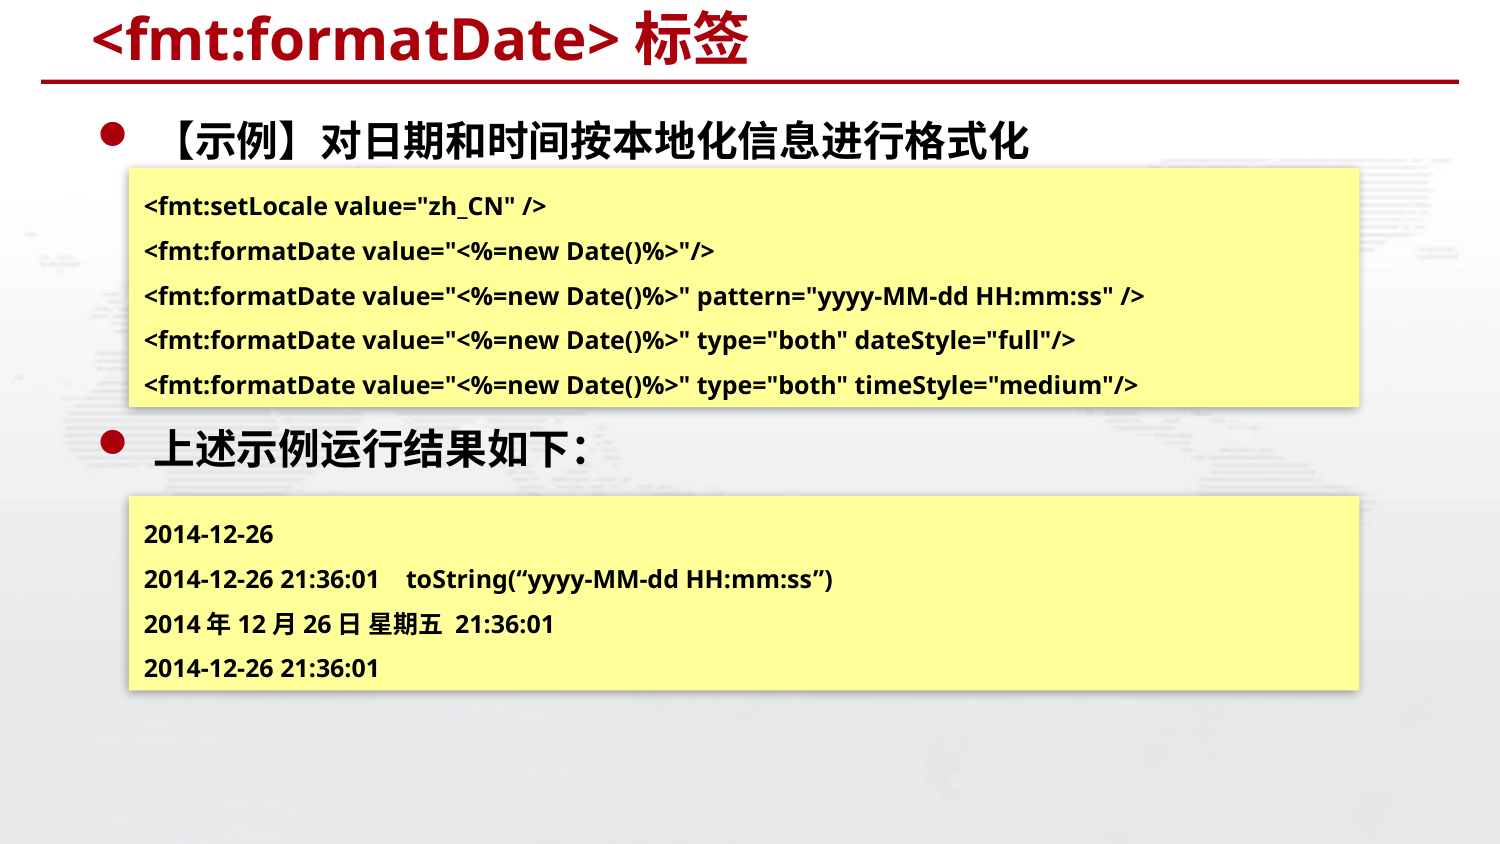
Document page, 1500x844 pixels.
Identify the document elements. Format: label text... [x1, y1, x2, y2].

picture [0, 1, 1500, 844]
text_box 2014-12-26 2014-12-26 21:36:01 toString(“yyyy-MM-dd HH:mm:ss”) 2014年12月26日 星期五 21:36:01 2014-12-26 21:36:01 [128, 495, 1360, 691]
title <fmt:formatDate>标签 [76, 2, 1091, 71]
text_box <fmt:setLocale value="zh_CN" /> <fmt:formatDate value="<%=new Date()%>"/> <fmt:formatDate value="<%=new Date()%>" pattern="yyyy-MM-dd HH:mm:ss" /> <fmt:formatDate value="<%=new Date()%>" type="both" dateStyle="full"/> <fmt:formatDate value="<%=new Date()%>" type="both" timeStyle="medium"/> [128, 167, 1360, 408]
list 【示例】对日期和时间按本地化信息进行格式化 上述示例运行结果如下： [81, 81, 1429, 762]
